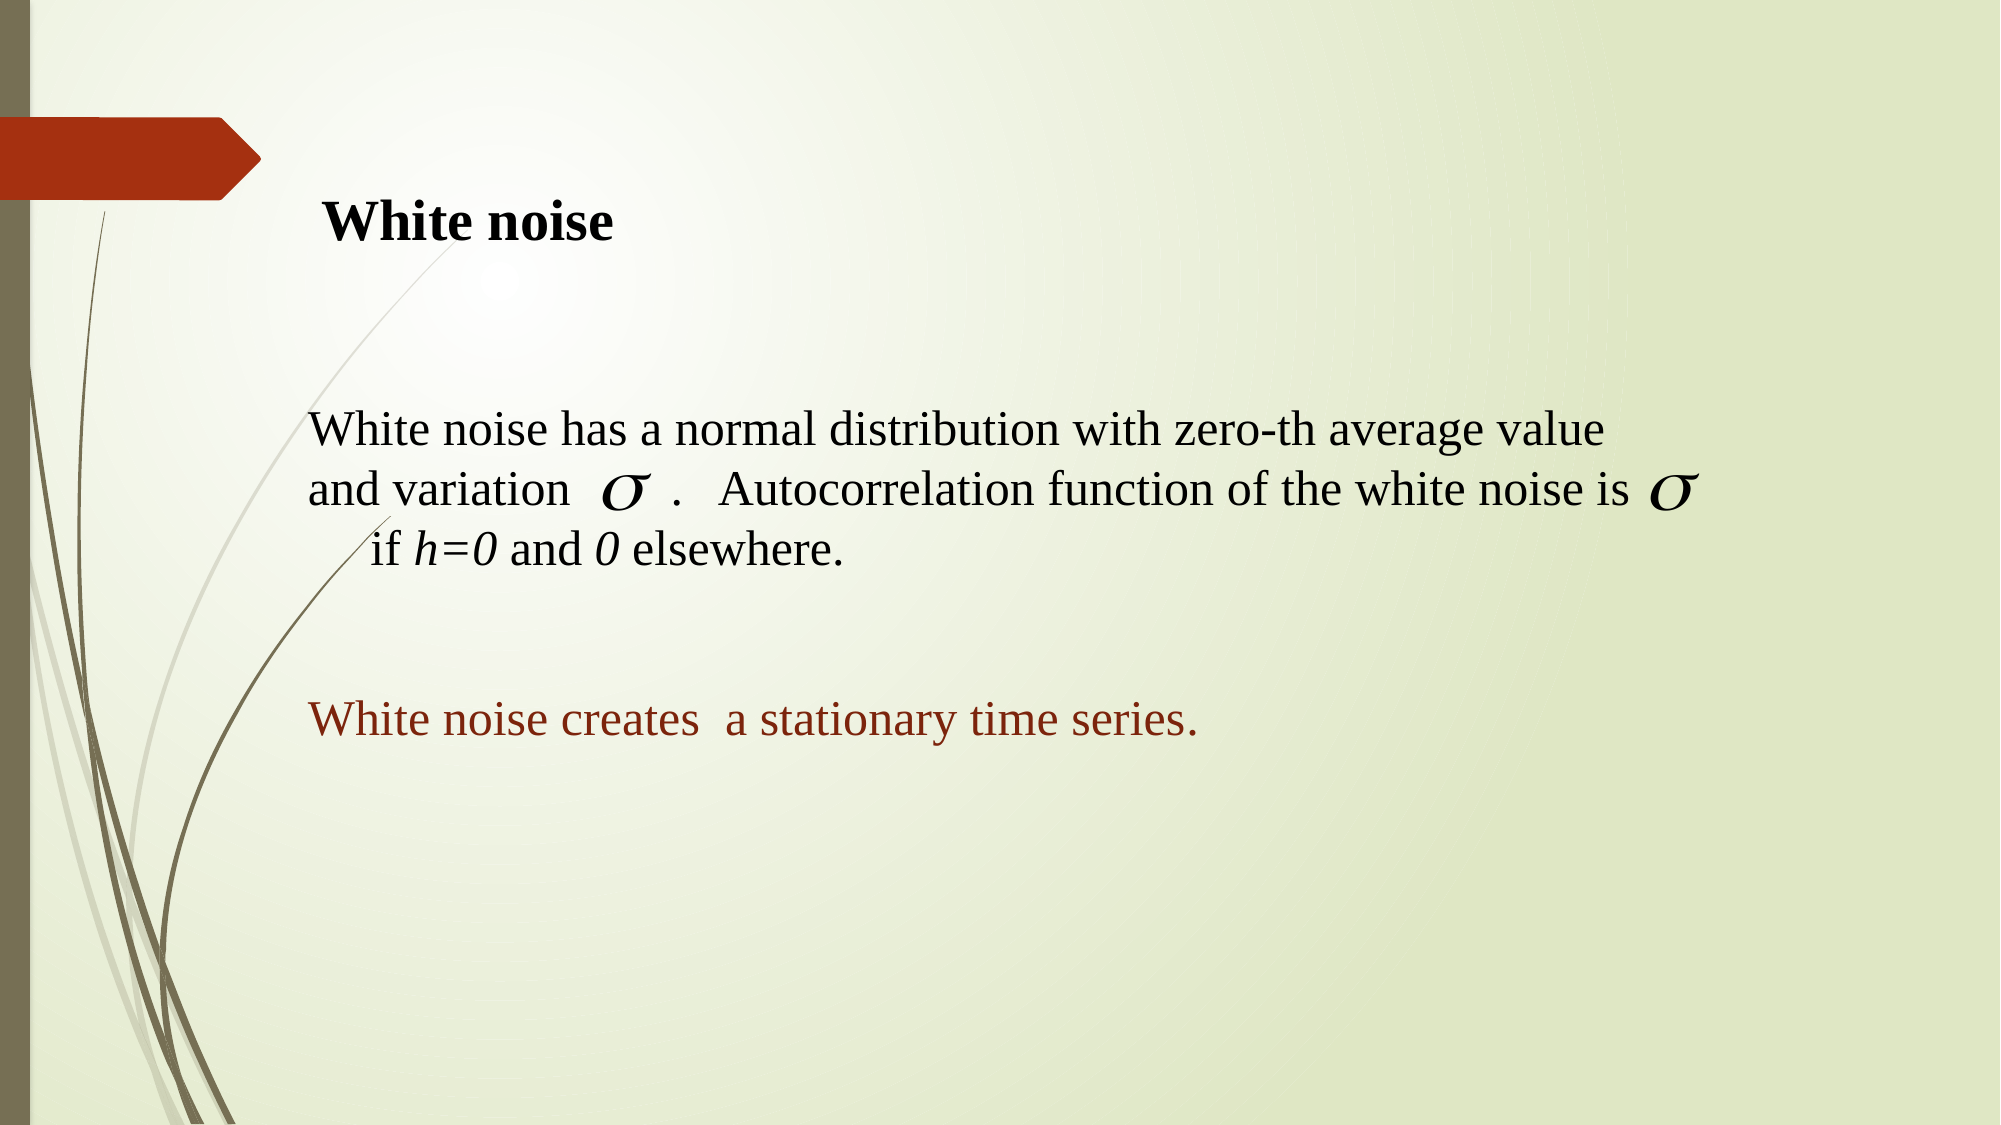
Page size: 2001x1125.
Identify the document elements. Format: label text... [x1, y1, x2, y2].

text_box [292, 387, 1716, 767]
text_box White noise [306, 174, 1235, 260]
